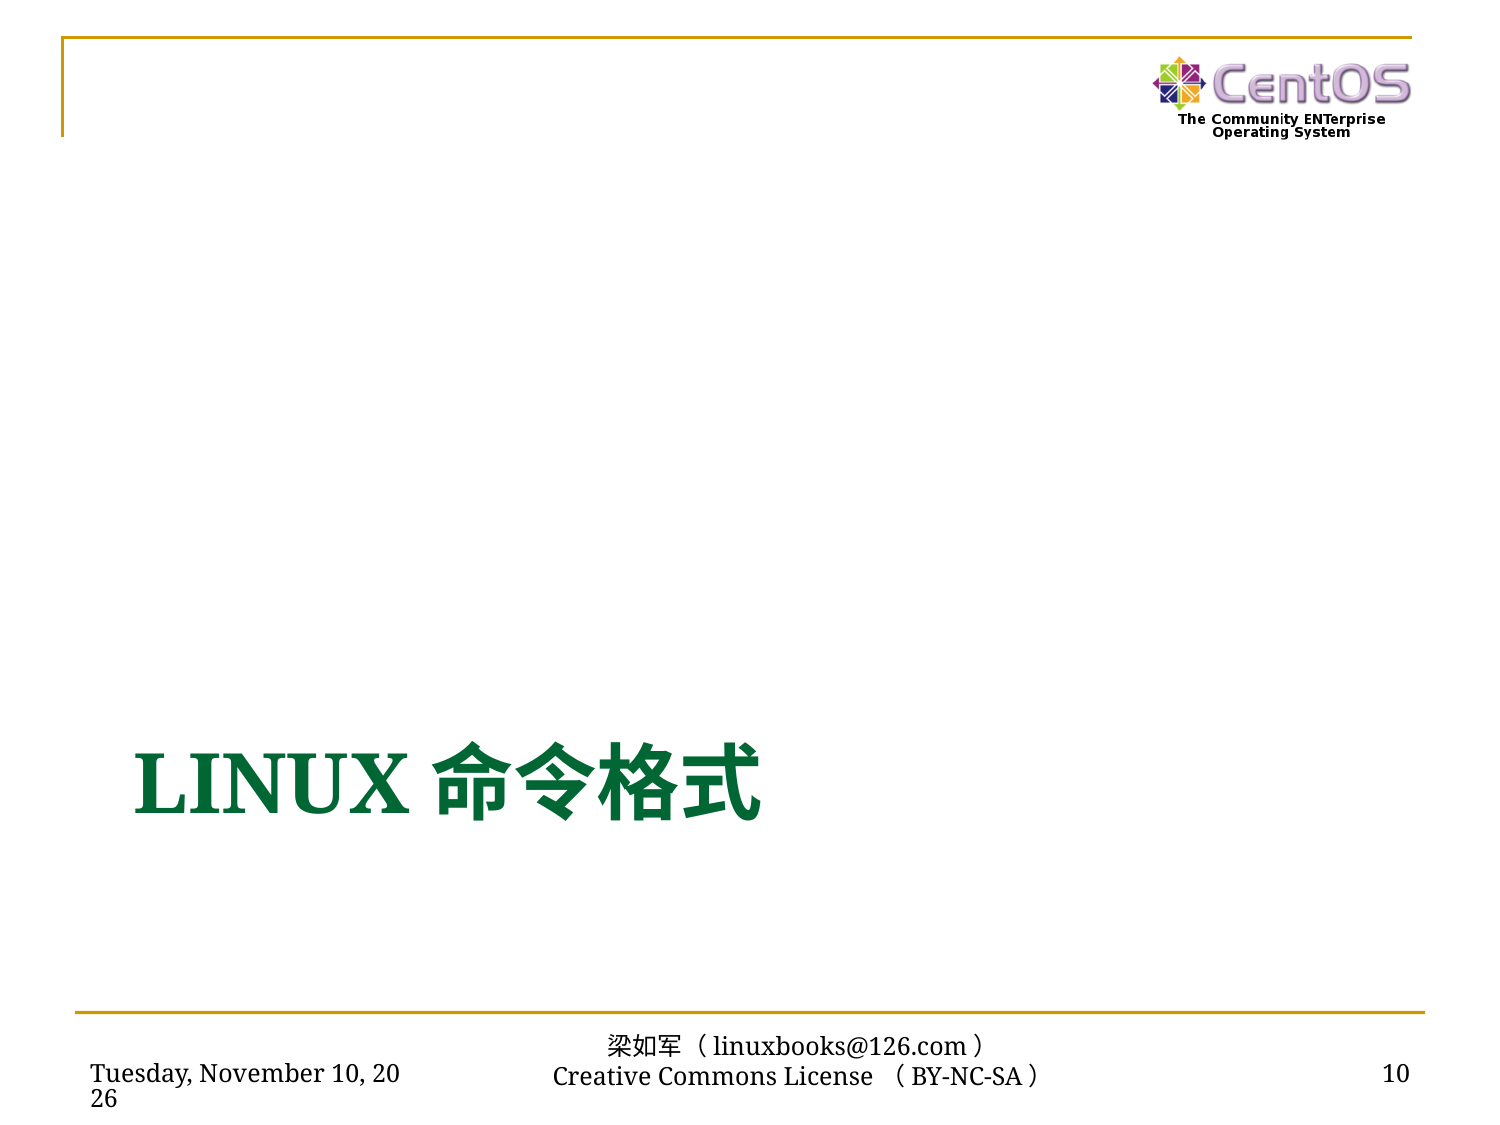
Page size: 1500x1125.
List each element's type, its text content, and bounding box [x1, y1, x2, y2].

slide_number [74, 1023, 426, 1100]
picture [1151, 54, 1412, 140]
footer 梁如军（linuxbooks@126.com） Creative Commons License（BY-NC-SA） [359, 1022, 1247, 1099]
slide_number 10 [1074, 1023, 1426, 1100]
title Linux命令格式 [118, 722, 1394, 947]
